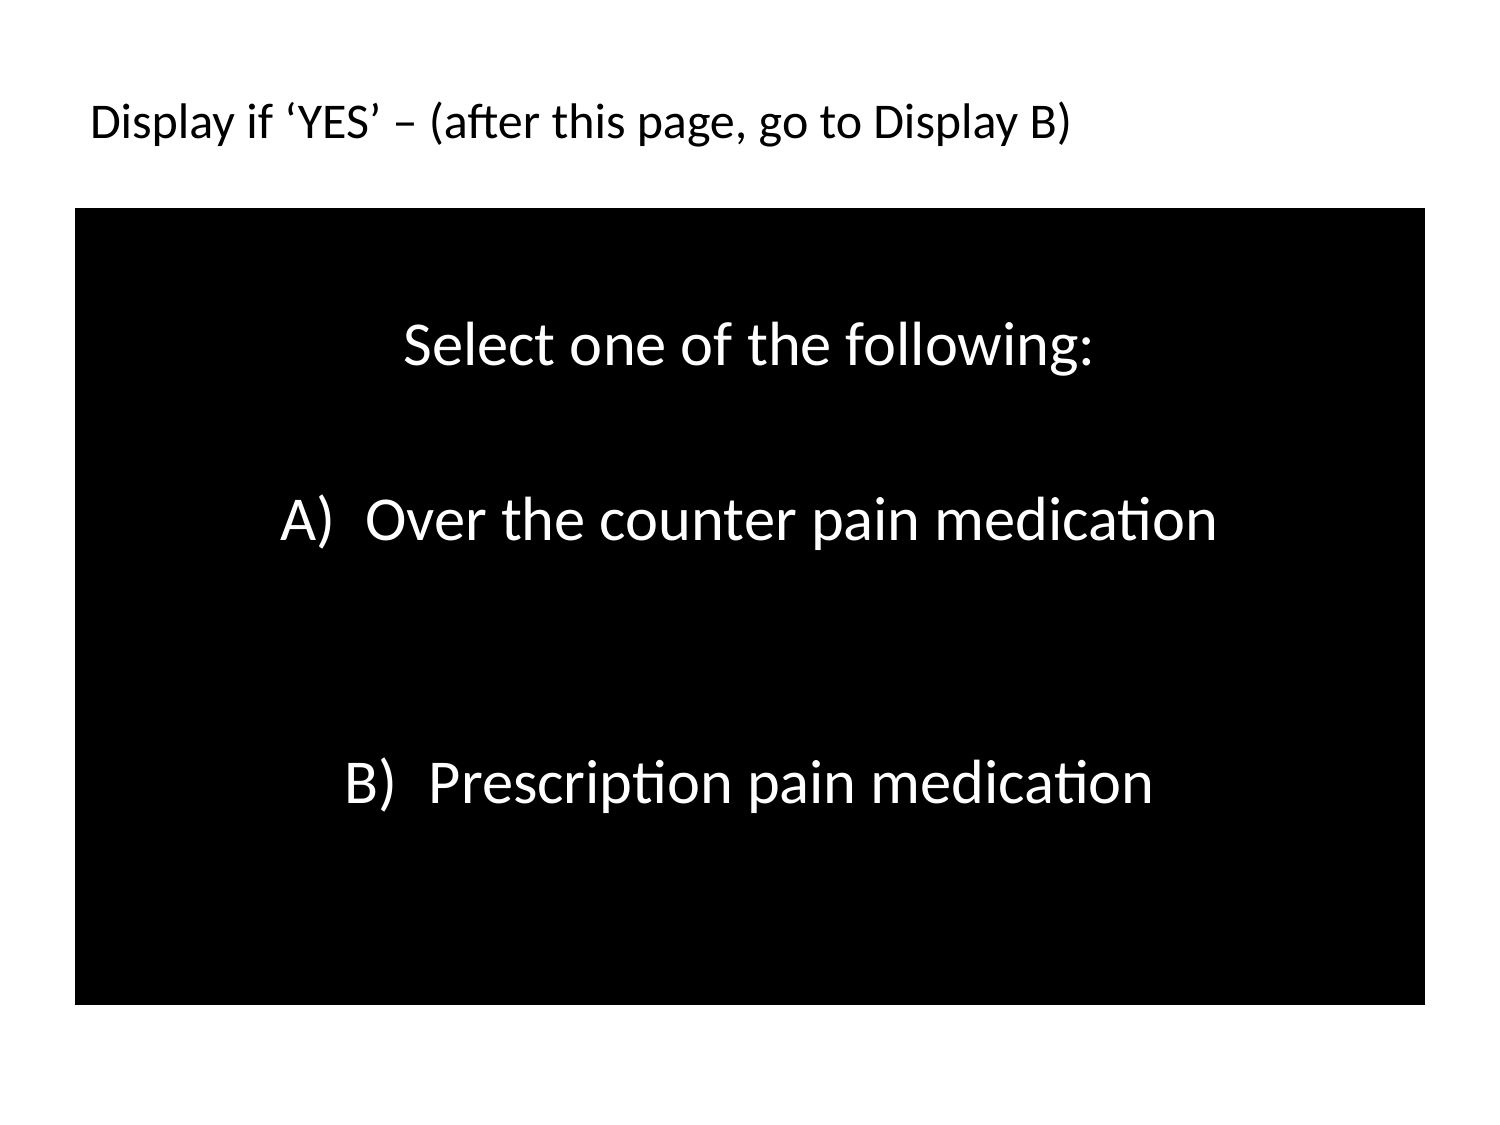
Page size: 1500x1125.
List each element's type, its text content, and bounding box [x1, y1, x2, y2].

title Display if ‘YES’ – (after this page, go to Display B) [75, 45, 1425, 192]
list Select one of the following: Over the counter pain medication Prescription pain medication [75, 208, 1425, 1005]
